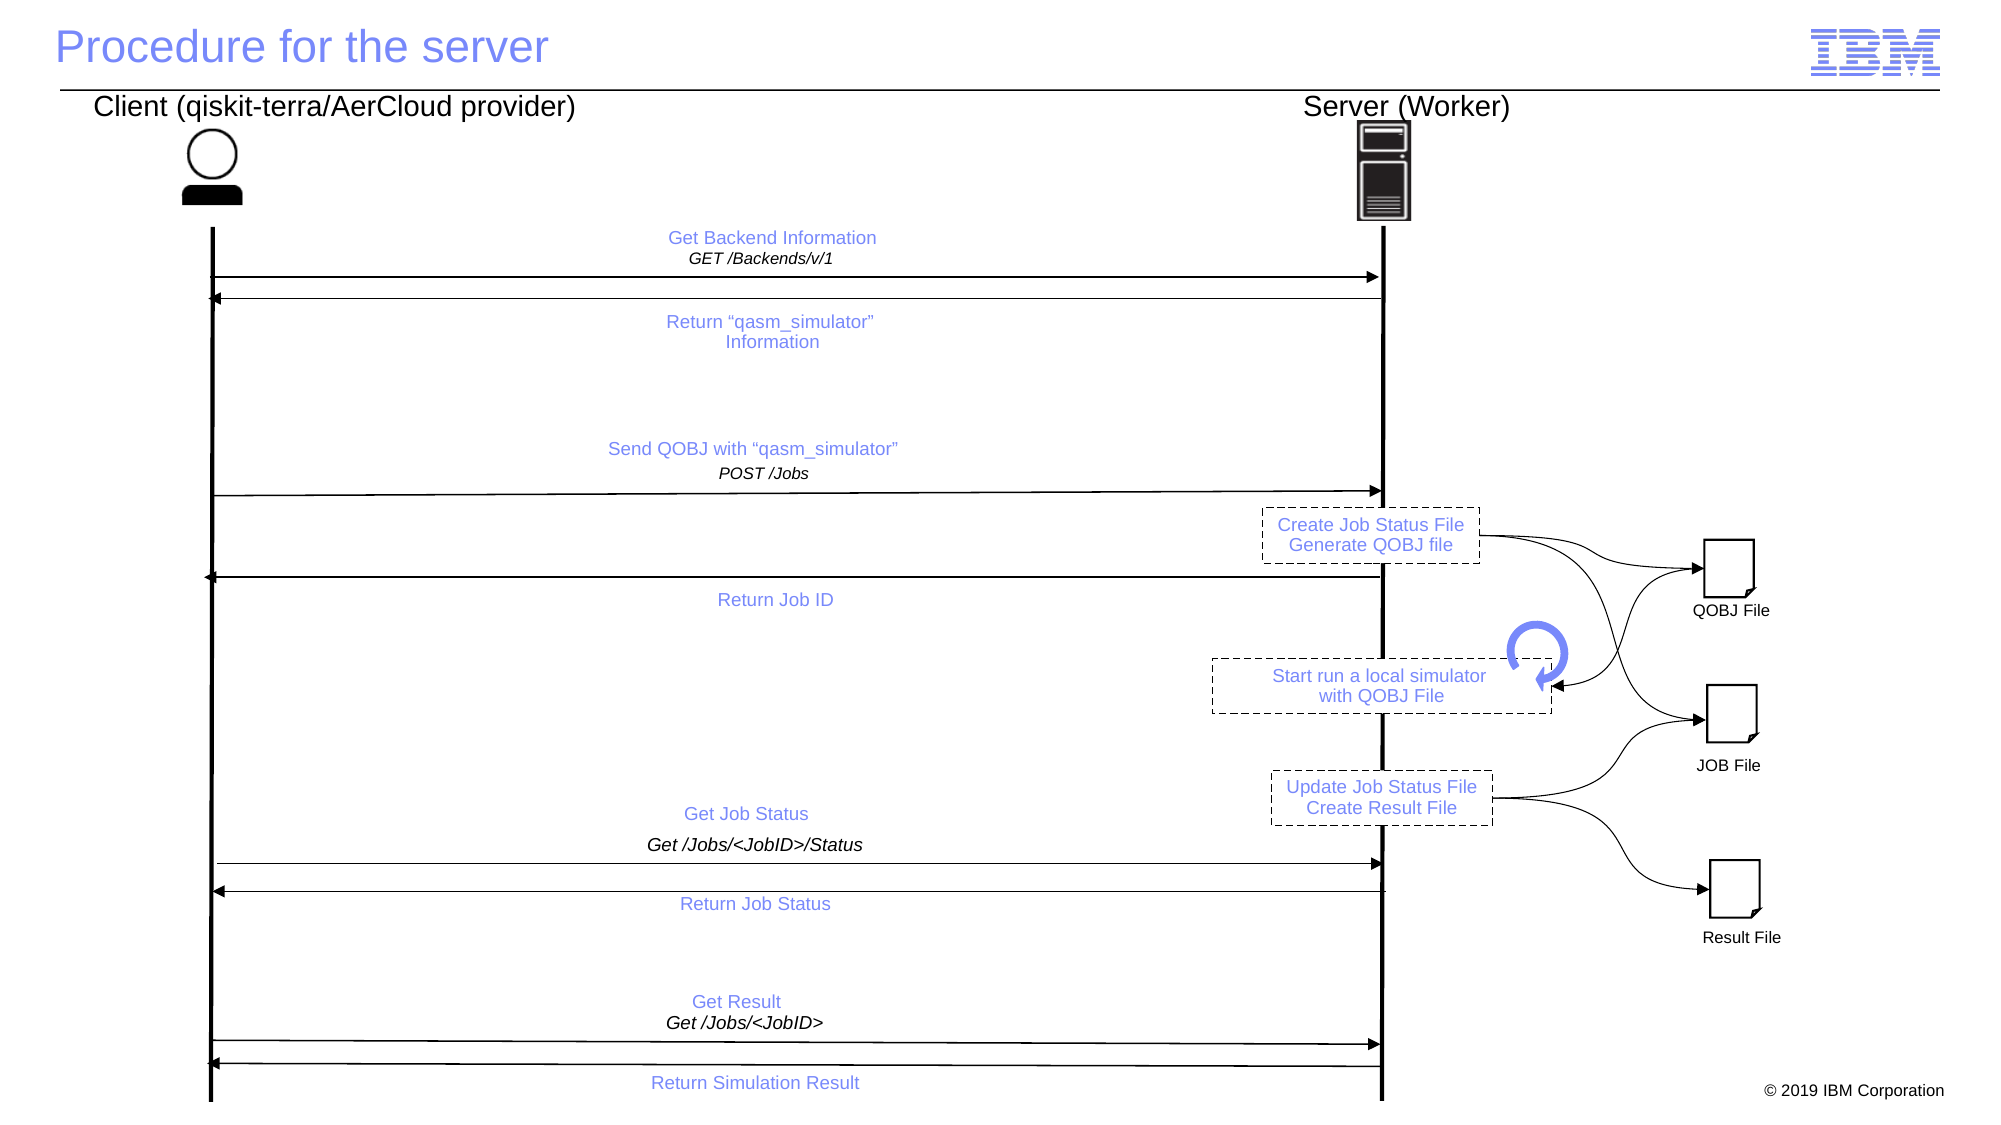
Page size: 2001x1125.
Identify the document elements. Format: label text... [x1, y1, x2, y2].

text_box [1709, 859, 1764, 919]
text_box Return Simulation Result [636, 1067, 875, 1102]
text_box Return “qasm_simulator” Information [585, 304, 961, 361]
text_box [212, 490, 1382, 496]
text_box POST /Jobs [704, 458, 825, 490]
text_box QOBJ File [1706, 594, 1786, 628]
text_box Server (Worker) [1288, 84, 1526, 131]
text_box Send QOBJ with “qasm_simulator” [593, 431, 913, 467]
text_box Start run a local simulator with QOBJ File [1384, 658, 1480, 714]
text_box Start run a local simulator with QOBJ File [1212, 658, 1381, 714]
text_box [207, 1063, 1382, 1067]
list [172, 126, 253, 208]
text_box [1706, 538, 1758, 594]
text_box Result File [1687, 921, 1797, 955]
picture [1356, 120, 1412, 221]
text_box Update Job Status File Create Result File [1271, 770, 1381, 826]
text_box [1492, 798, 1710, 890]
text_box Client (qiskit-terra/AerCloud provider) [78, 84, 592, 131]
text_box JOB File [1706, 749, 1777, 782]
text_box Create Job Status File Generate QOBJ file [1262, 507, 1381, 564]
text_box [1492, 719, 1706, 798]
text_box Update Job Status File Create Result File [1384, 770, 1492, 826]
text_box Return Job Status [665, 886, 846, 891]
text_box Get /Jobs/<JobID> [651, 1006, 839, 1040]
title Procedure for the server [39, 15, 1940, 121]
text_box Get Job Status [669, 797, 824, 827]
text_box Get Result [677, 985, 797, 1006]
text_box Return Job Status [665, 892, 846, 922]
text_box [1479, 535, 1705, 569]
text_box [212, 1040, 1381, 1045]
text_box Create Job Status File Generate QOBJ file [1384, 507, 1480, 564]
text_box Return Job ID [702, 583, 849, 618]
text_box [1706, 683, 1761, 744]
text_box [1480, 535, 1706, 720]
text_box Get Backend Information [653, 221, 892, 257]
text_box Get /Jobs/<JobID>/Status [632, 827, 879, 863]
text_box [1551, 568, 1705, 687]
text_box GET /Backends/v/1 [674, 242, 849, 276]
